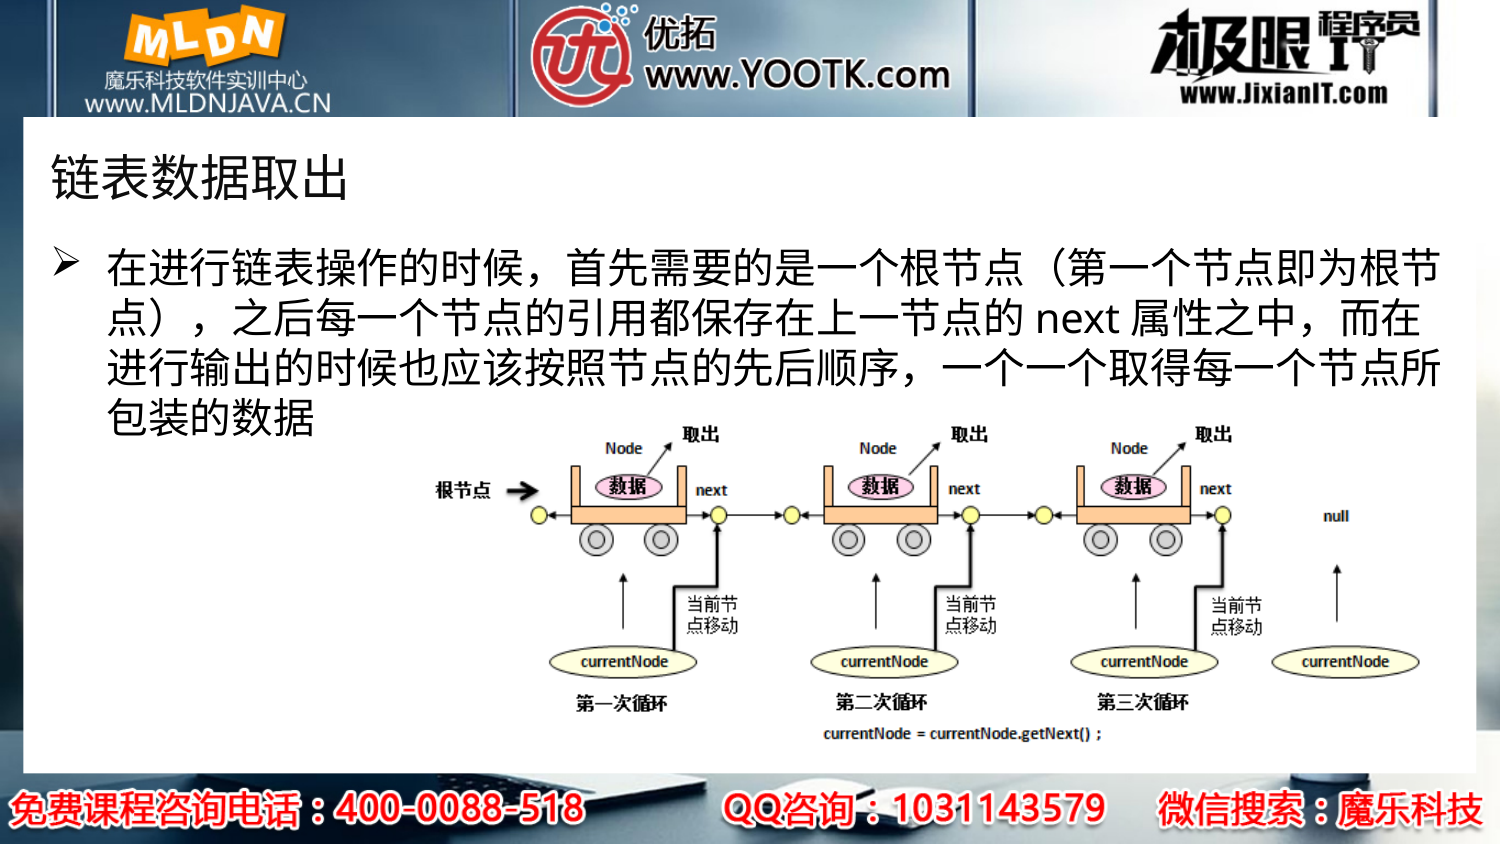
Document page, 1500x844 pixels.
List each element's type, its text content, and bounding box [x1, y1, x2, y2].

title 链表数据取出 [34, 128, 1466, 225]
picture [0, 0, 1500, 844]
list 在进行链表操作的时候，首先需要的是一个根节点（第一个节点即为根节点），之后每一个节点的引用都保存在上一节点的next属性之中，而在进行输出的时候也应该按照节点的先后顺序，一个一个取得每一个节点所包装的数据 [35, 234, 1465, 762]
